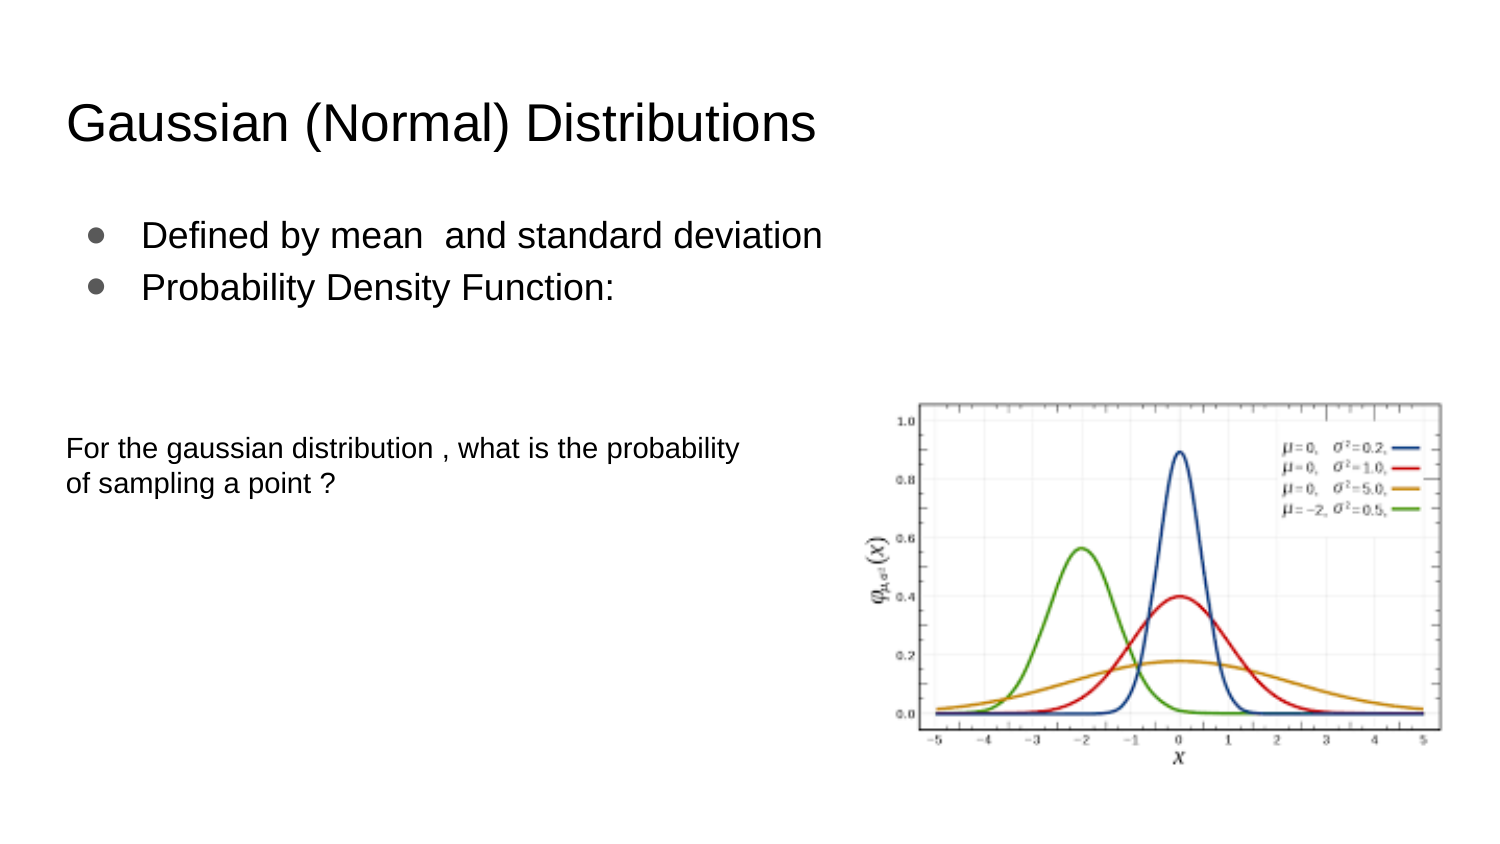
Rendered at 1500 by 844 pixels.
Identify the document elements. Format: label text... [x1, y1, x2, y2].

title Gaussian (Normal) Distributions [51, 72, 1449, 167]
picture [863, 397, 1450, 771]
